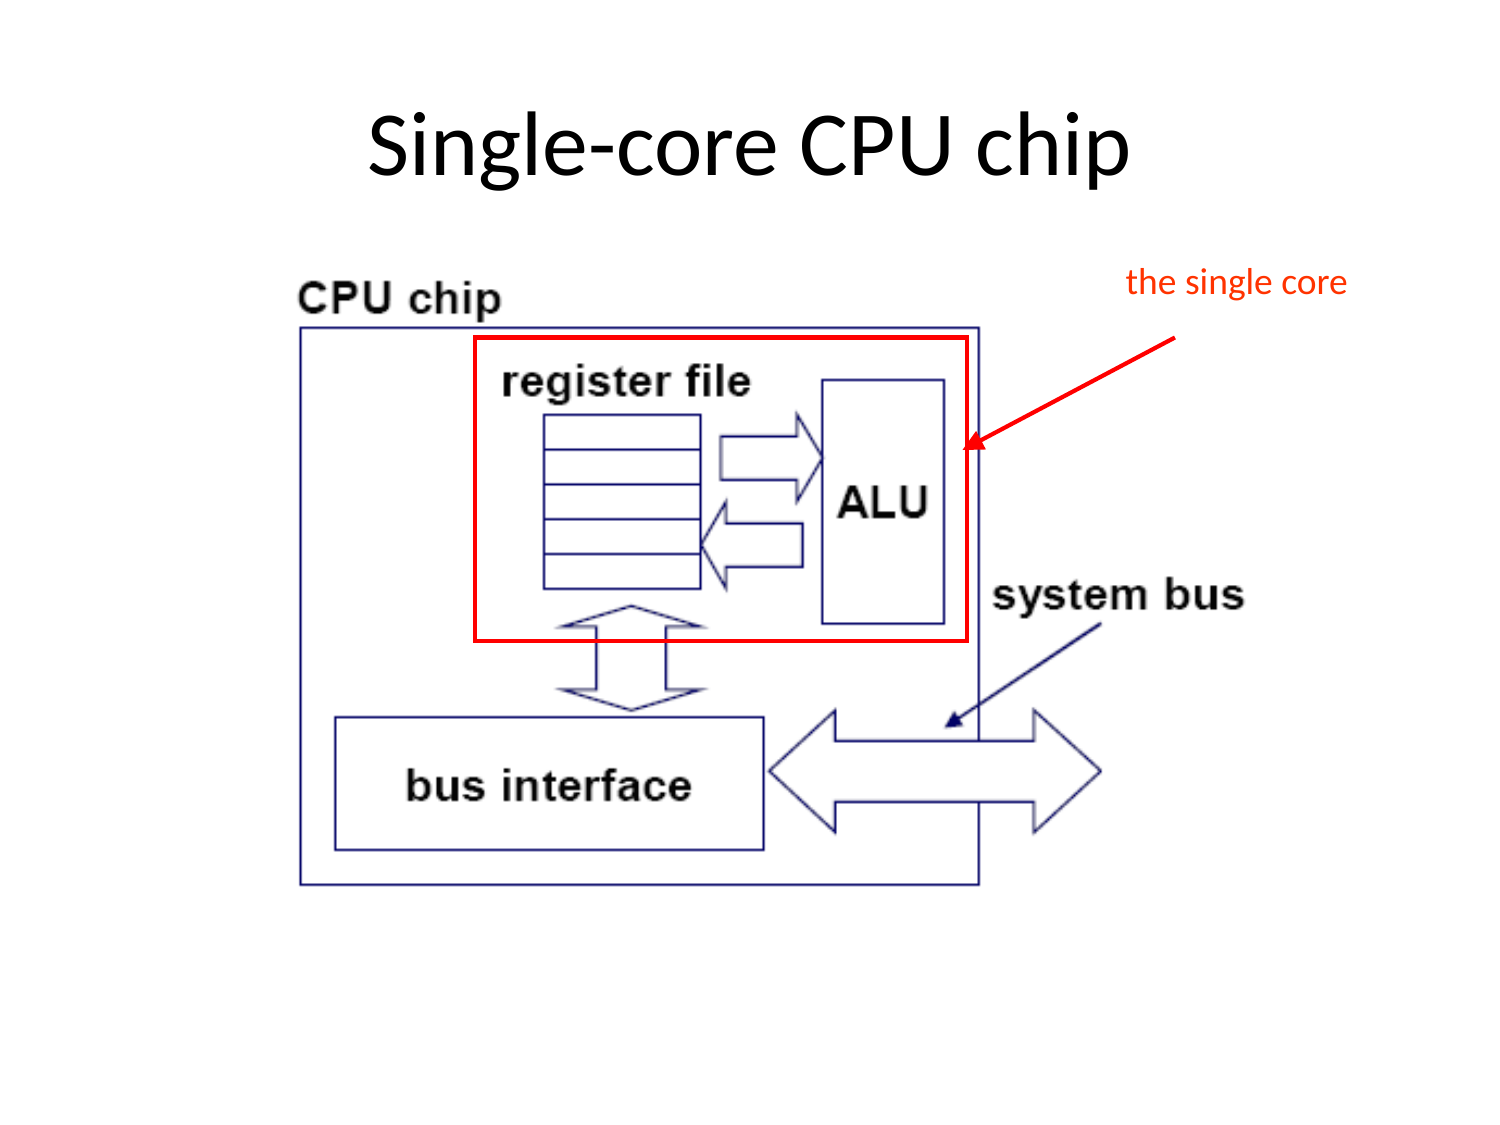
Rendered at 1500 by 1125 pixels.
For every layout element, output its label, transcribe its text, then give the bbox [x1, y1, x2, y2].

title Single-core CPU chip [75, 45, 1425, 233]
text_box the single core [1110, 249, 1364, 310]
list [237, 262, 1287, 943]
